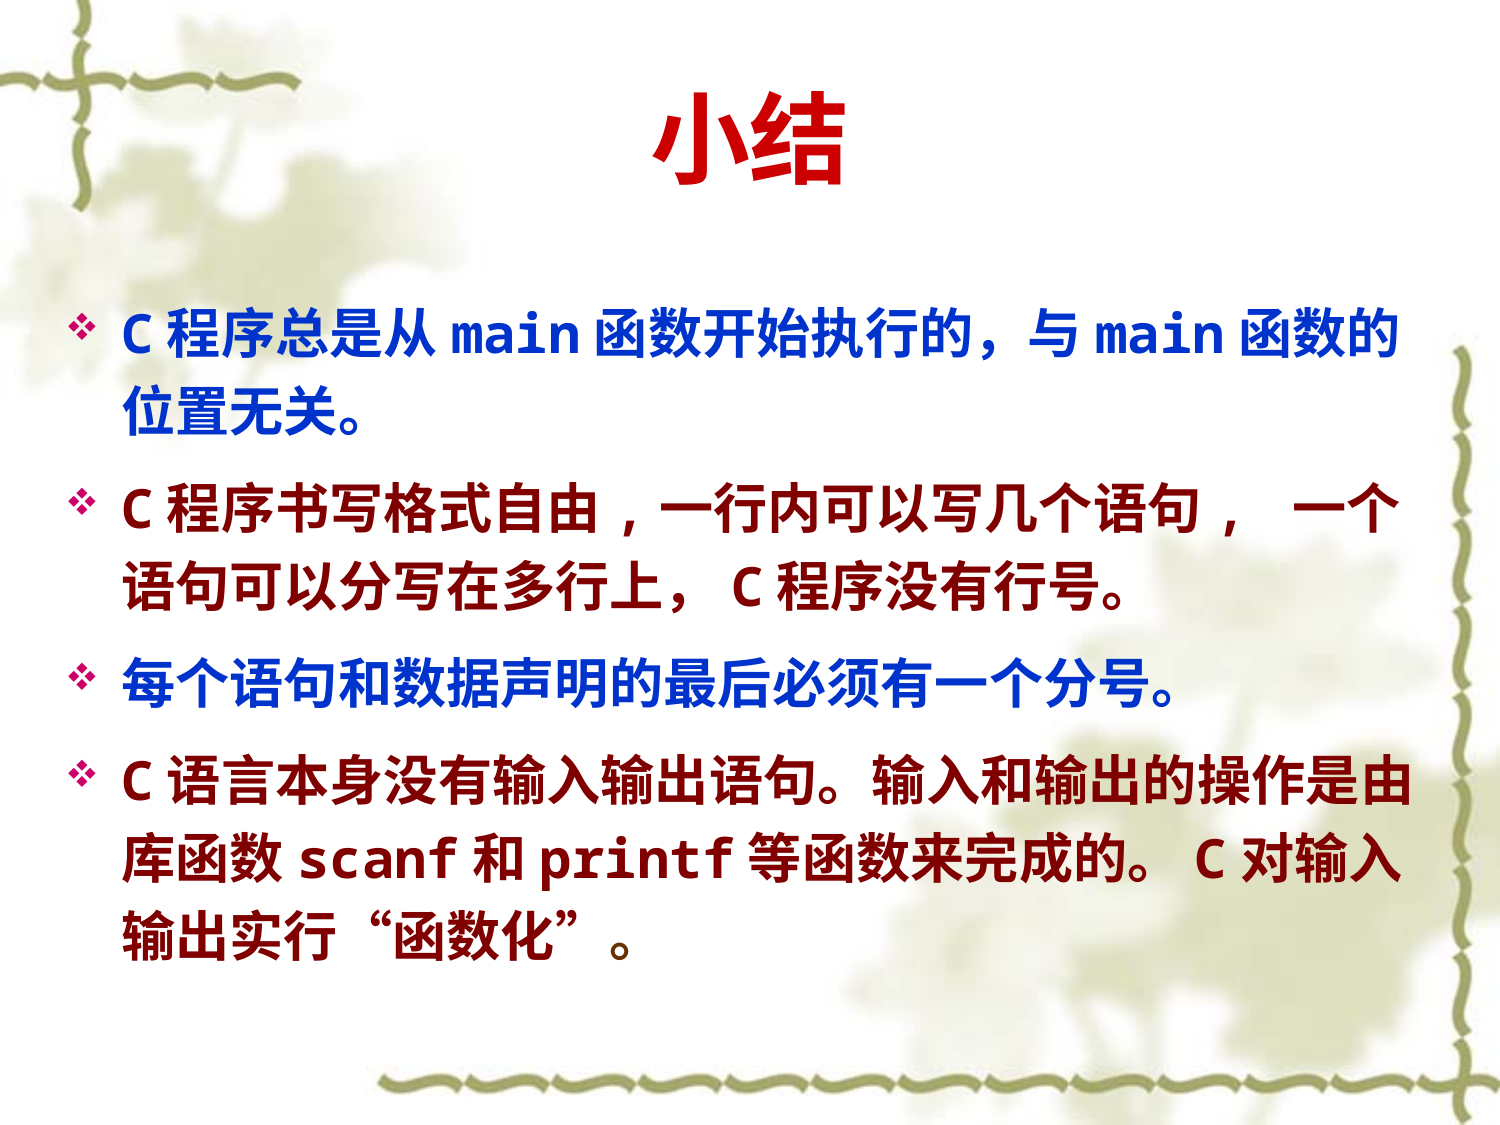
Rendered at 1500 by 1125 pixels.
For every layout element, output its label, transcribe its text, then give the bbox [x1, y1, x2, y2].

picture [0, 0, 1500, 1125]
title 小结 [49, 42, 1451, 231]
list C程序总是从main函数开始执行的，与main函数的位置无关。 C程序书写格式自由,一行内可以写几个语句, 一个语句可以分写在多行上，C程序没有行号。 每个语句和数据声明的最后必须有一个分号。 C语言本身没有输入输出语句。输入和输出的操作是由库函数scanf和printf等函数来完成的。C对输入输出实行“函数化”。 [50, 278, 1451, 1065]
